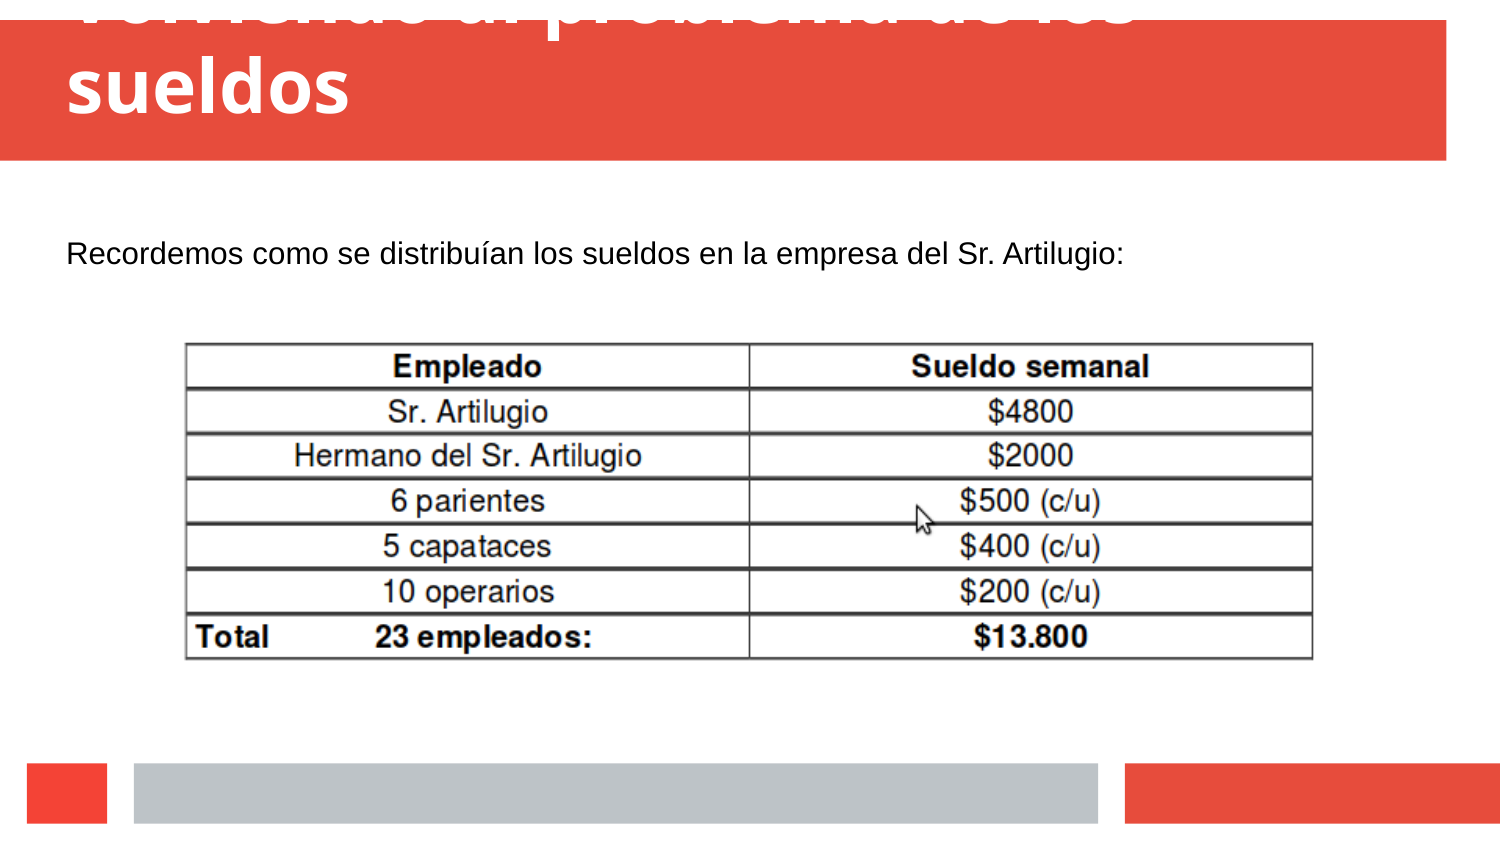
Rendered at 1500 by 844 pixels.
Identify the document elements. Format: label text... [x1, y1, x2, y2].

title Volviendo al problema de los sueldos [53, 40, 1447, 141]
picture [86, 314, 1387, 699]
subtitle Recordemos como se distribuían los sueldos en la empresa del Sr. Artilugio: [53, 220, 1420, 744]
